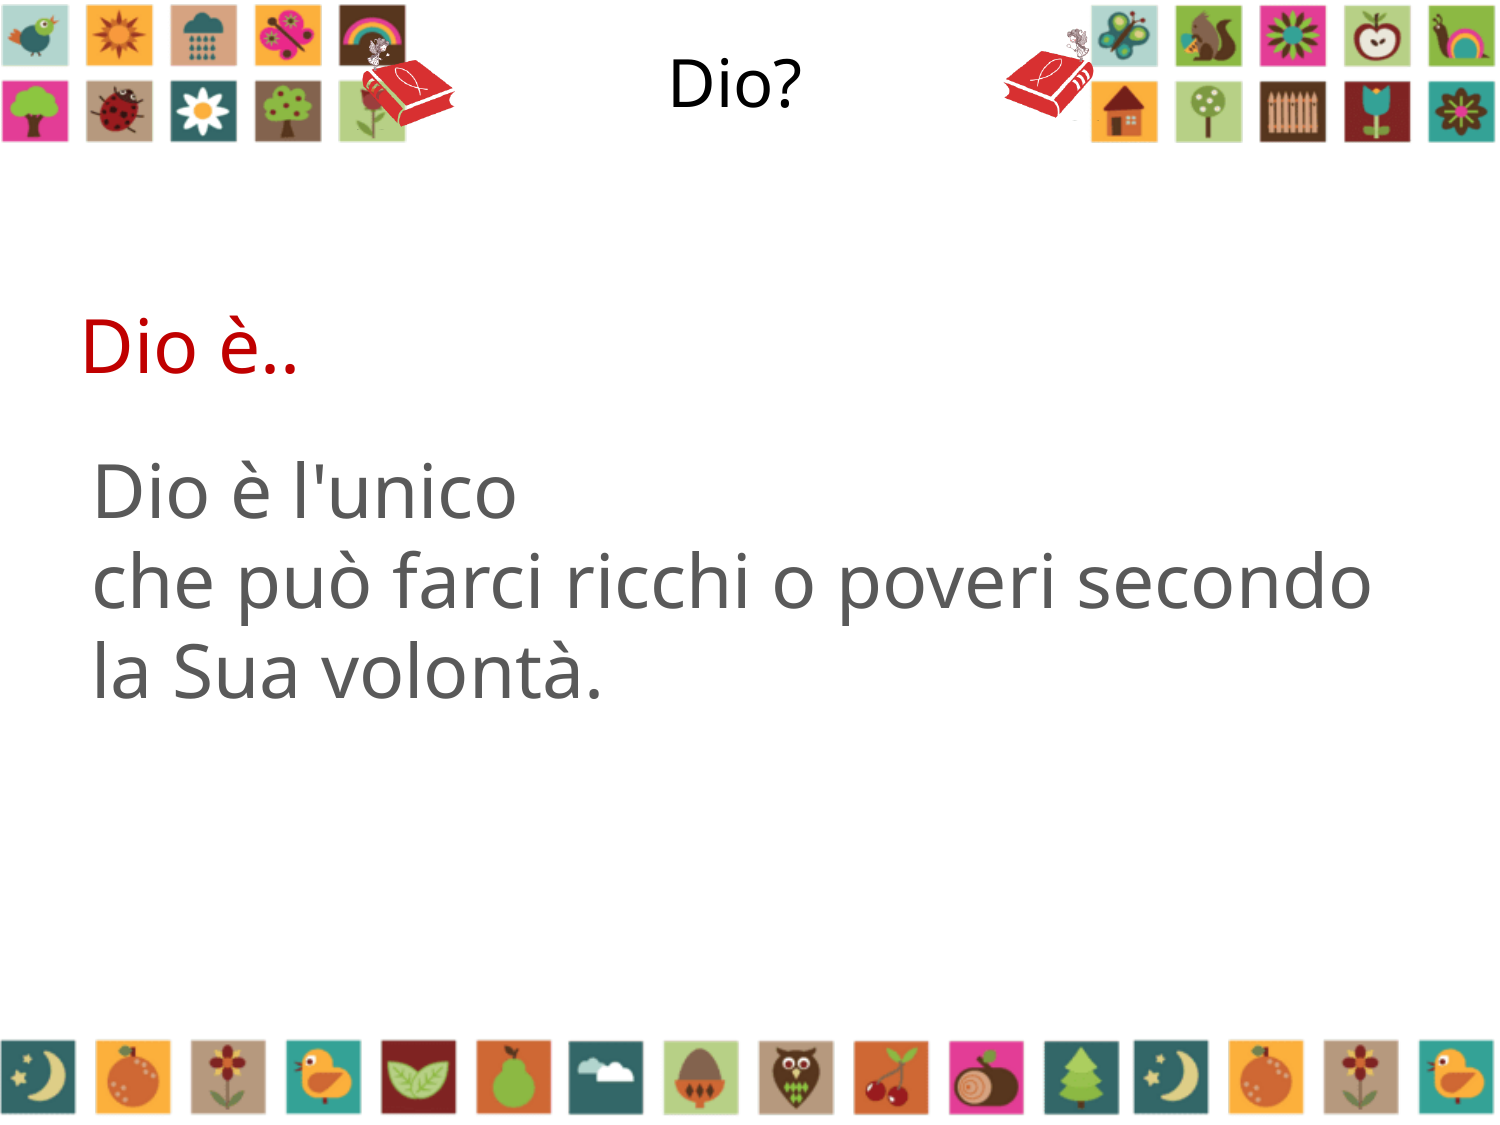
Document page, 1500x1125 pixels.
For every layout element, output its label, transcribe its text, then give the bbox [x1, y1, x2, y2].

text_box Dio è.. [64, 290, 1412, 396]
picture [0, 3, 487, 150]
text_box Dio è l'unico che può farci ricchi o poveri secondo la Sua volontà. [76, 436, 1424, 722]
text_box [0, 1028, 1500, 1118]
picture [971, 3, 1500, 150]
text_box Dio? [490, 33, 971, 129]
